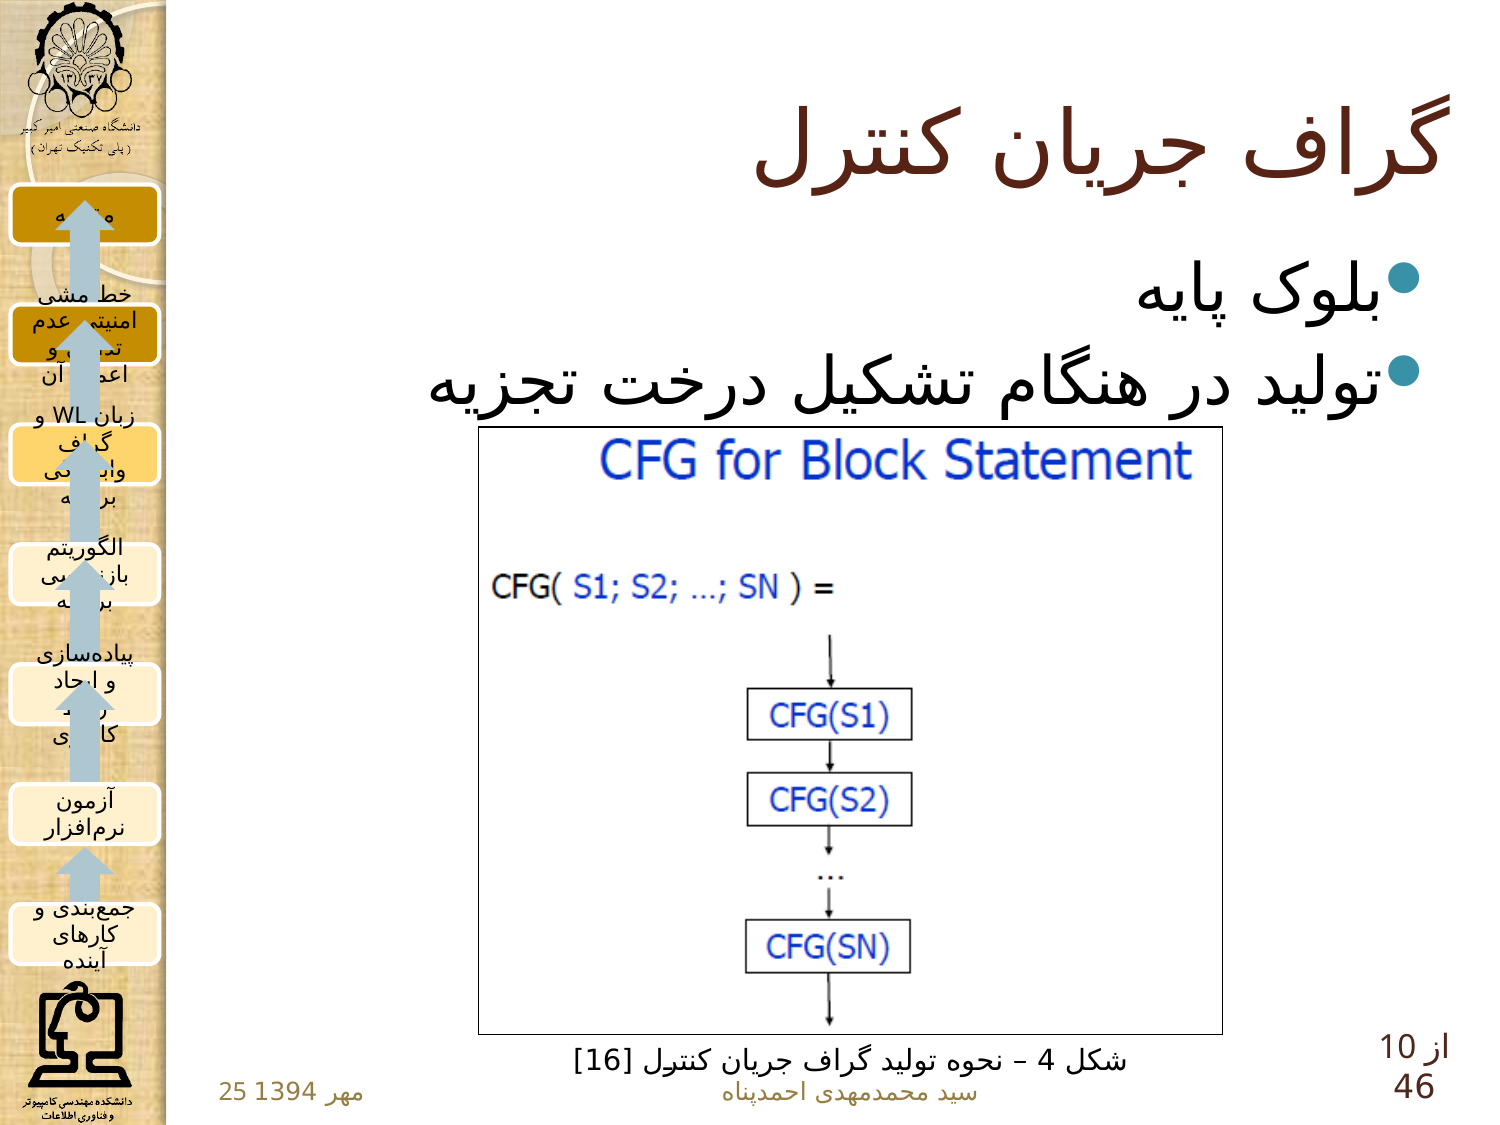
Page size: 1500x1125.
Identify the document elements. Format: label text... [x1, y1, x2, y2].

text_box شکل 4 – نحوه تولید گراف جریان کنترل [16] [551, 1048, 1150, 1084]
title گراف جریان کنترل [235, 45, 1466, 233]
picture [0, 0, 166, 1125]
list بلوک پایه تولید در هنگام تشکیل درخت تجزیه [194, 237, 1466, 1025]
slide_number 25 مهر 1394 [157, 1034, 467, 1113]
footer سید محمدمهدی احمدپناه [612, 1084, 1088, 1113]
picture [478, 426, 1223, 1036]
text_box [10, 184, 160, 965]
slide_number 10 از 46 [1340, 1034, 1488, 1113]
